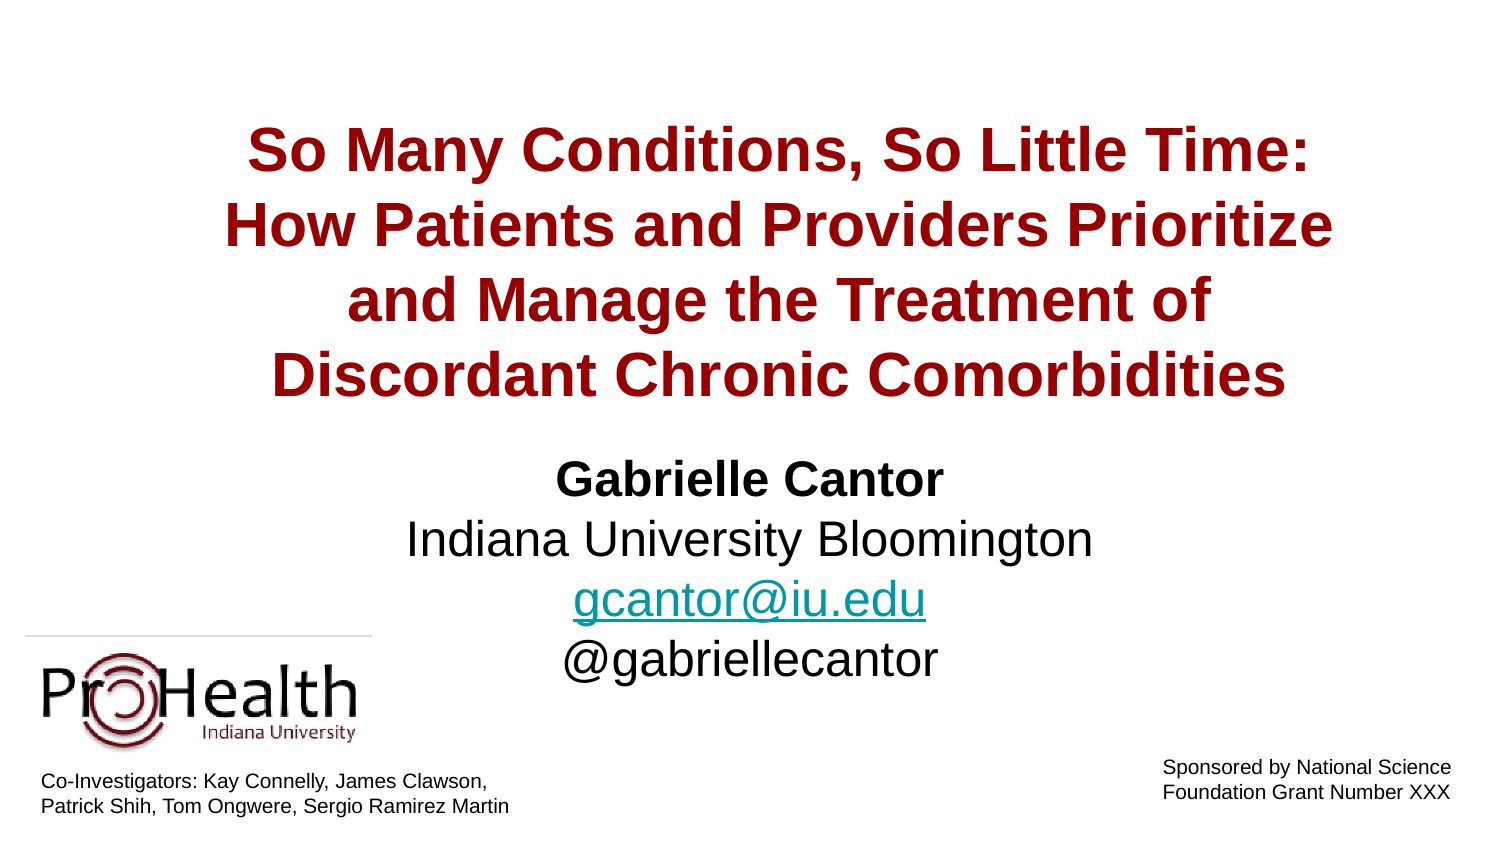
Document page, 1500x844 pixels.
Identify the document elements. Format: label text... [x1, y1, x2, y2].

text_box Gabrielle Cantor Indiana University Bloomington gcantor@iu.edu @gabriellecantor [234, 431, 1266, 668]
text_box Sponsored by National Science Foundation Grant Number XXX [1147, 738, 1481, 833]
text_box Co-Investigators: Kay Connelly, James Clawson, Patrick Shih, Tom Ongwere, Sergio Ramirez Martin [25, 752, 566, 833]
picture [25, 635, 372, 753]
text_box So Many Conditions, So Little Time: How Patients and Providers Prioritize and Manage the Treatment of Discordant Chronic Comorbidities [180, 94, 1379, 432]
